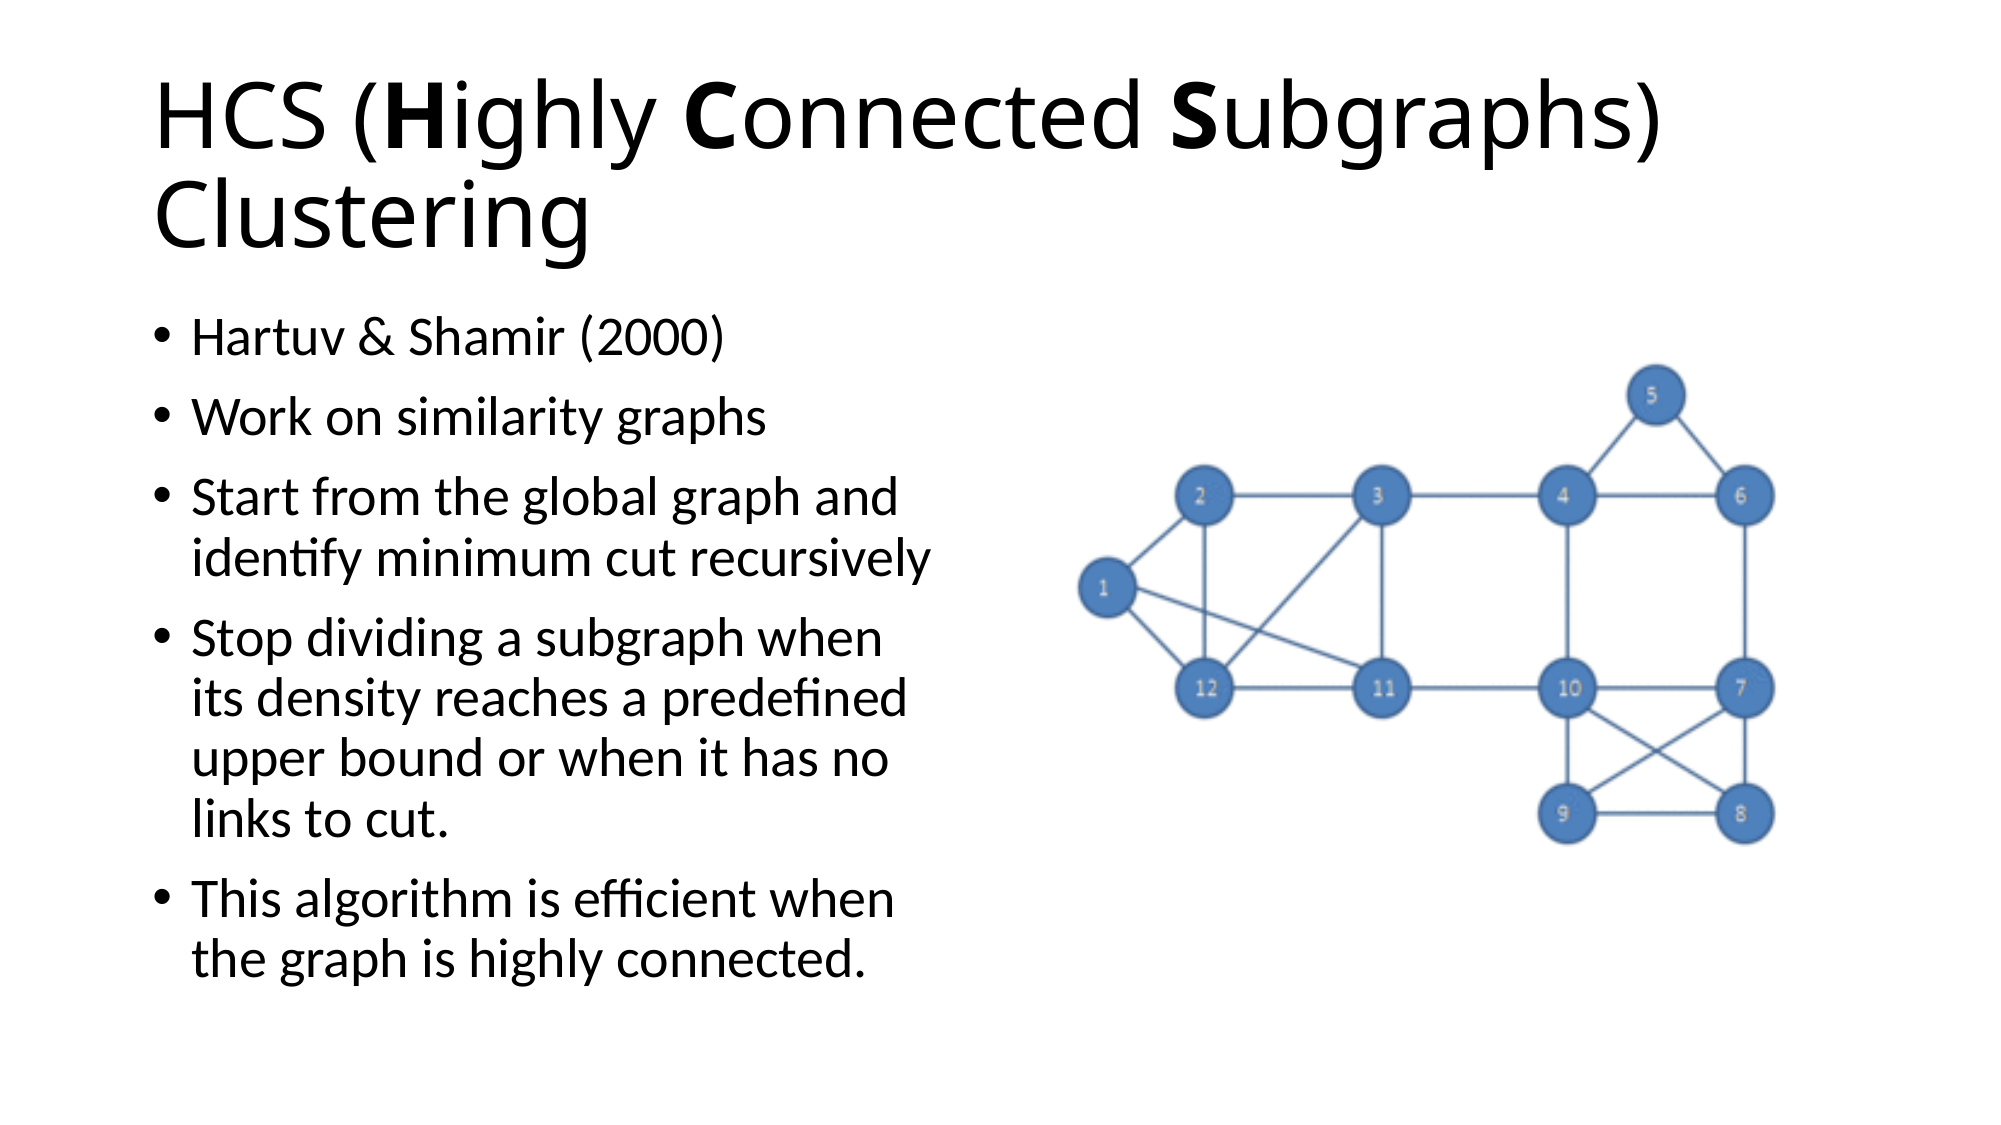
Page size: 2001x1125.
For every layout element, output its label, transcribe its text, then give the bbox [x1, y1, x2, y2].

picture [999, 182, 1967, 935]
title HCS (Highly Connected Subgraphs) Clustering [137, 59, 1863, 278]
list Hartuv & Shamir (2000) Work on similarity graphs Start from the global graph and identify minimum cut recursively Stop dividing a subgraph when its density reaches a predefined upper bound or when it has no links to cut. This algorithm is efficient when the graph is highly connected. [137, 299, 956, 1014]
